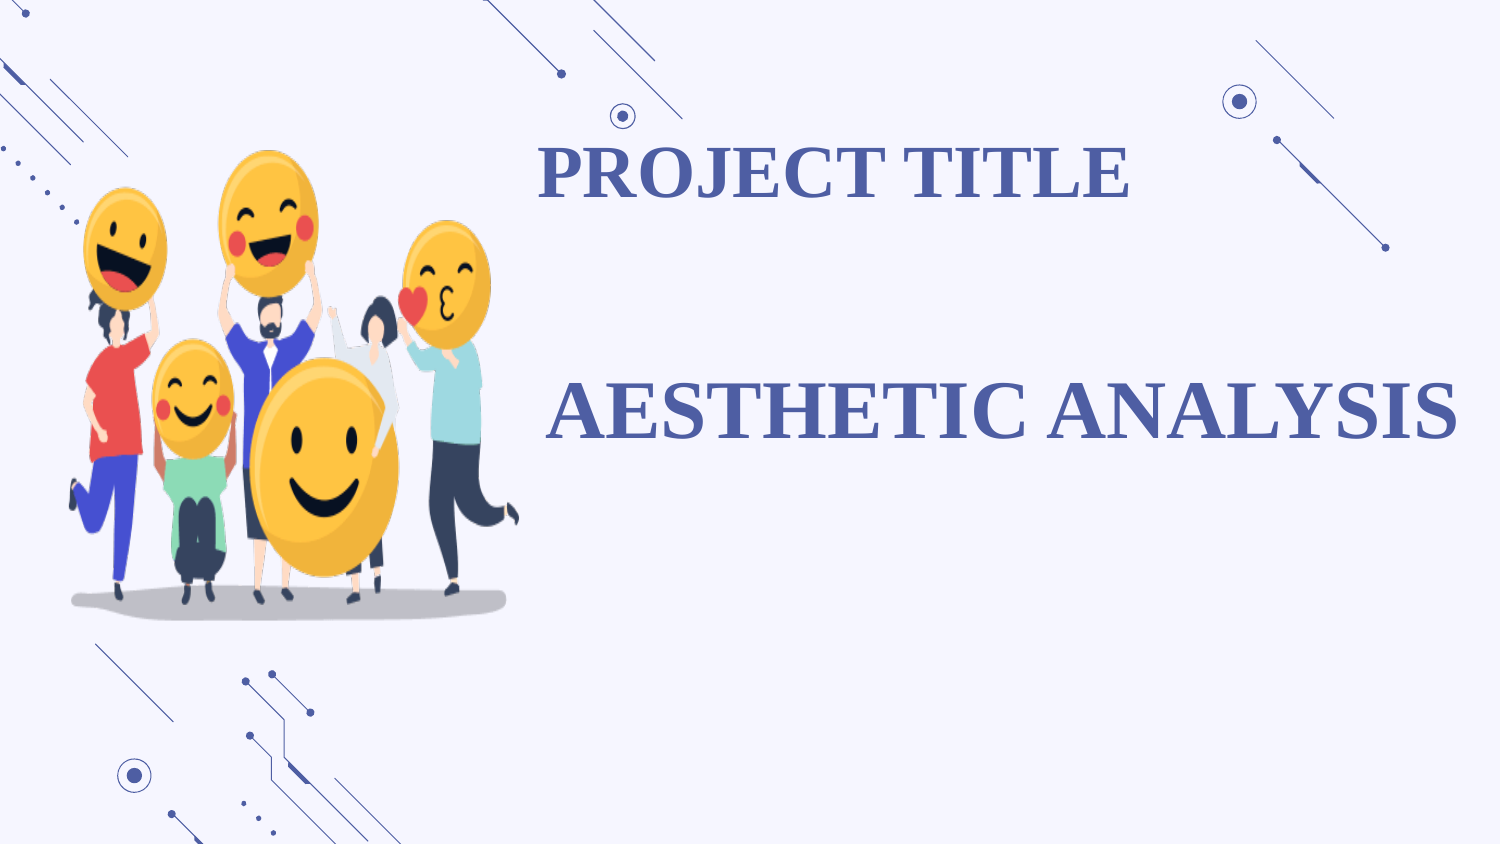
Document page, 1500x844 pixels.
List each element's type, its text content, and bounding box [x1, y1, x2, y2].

title AESTHETIC ANALYSIS [662, 355, 1475, 550]
picture [0, 106, 657, 664]
text_box PROJECT TITLE [522, 0, 1247, 221]
